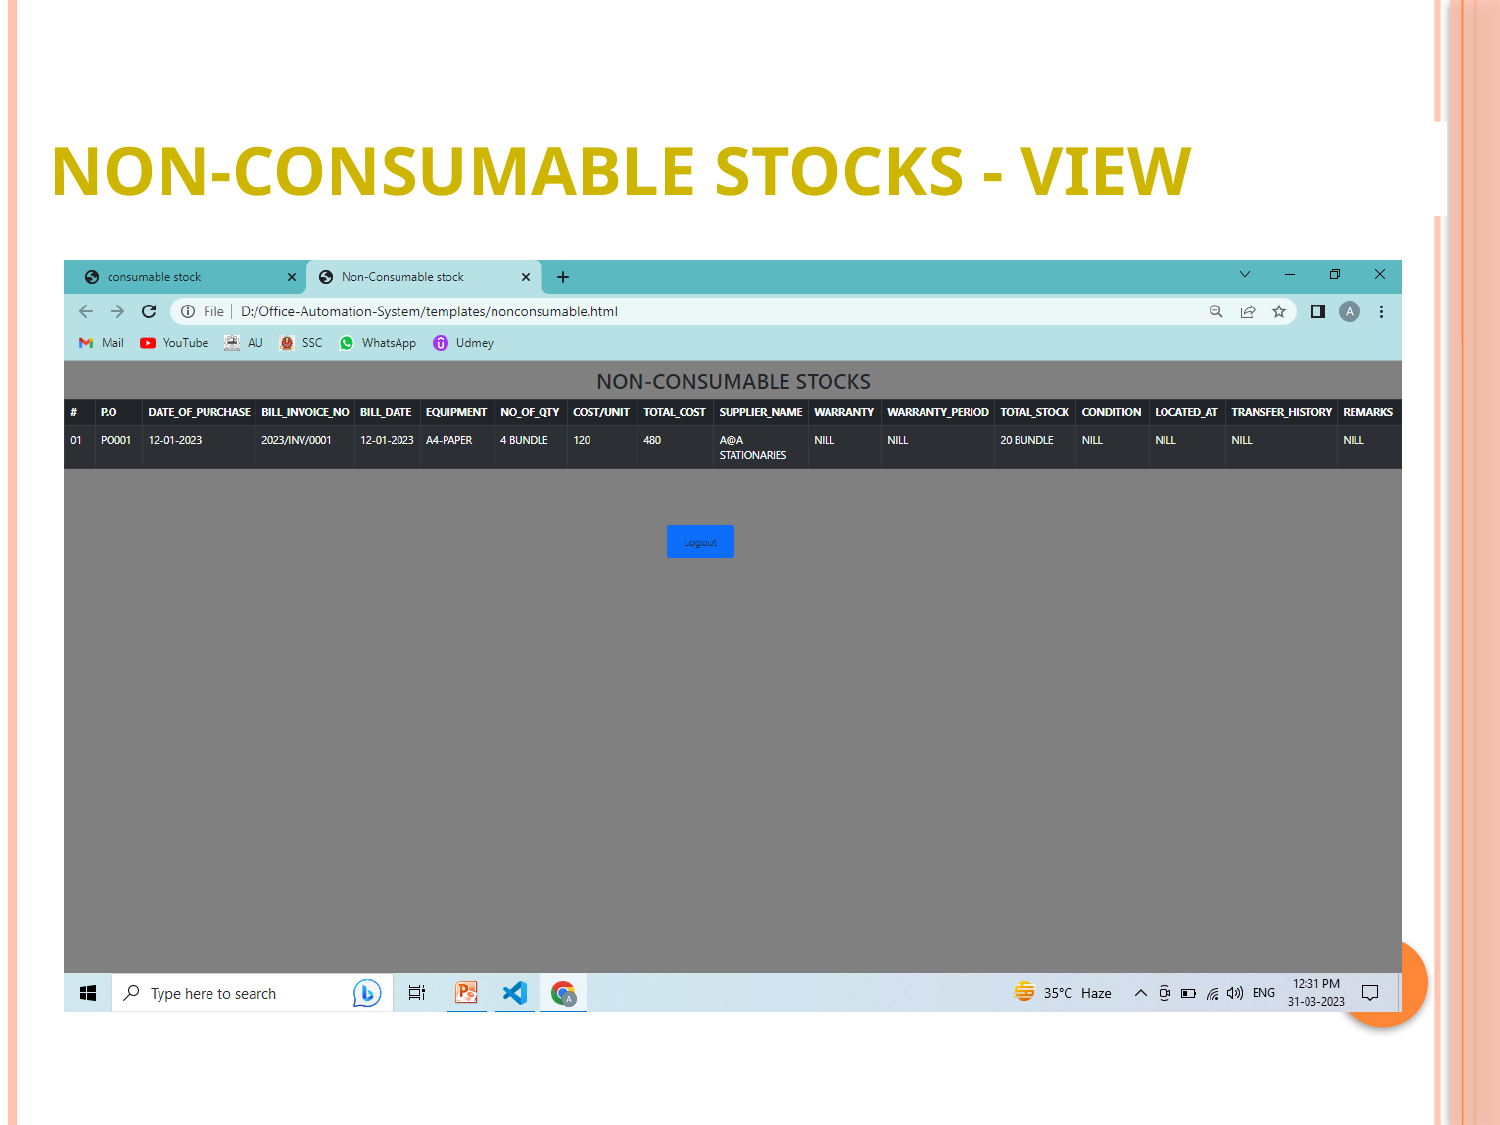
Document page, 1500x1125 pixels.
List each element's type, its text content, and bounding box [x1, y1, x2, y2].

picture [64, 259, 1402, 1012]
text_box NON-CONSUMABLE STOCKS - VIEW [34, 121, 1447, 217]
